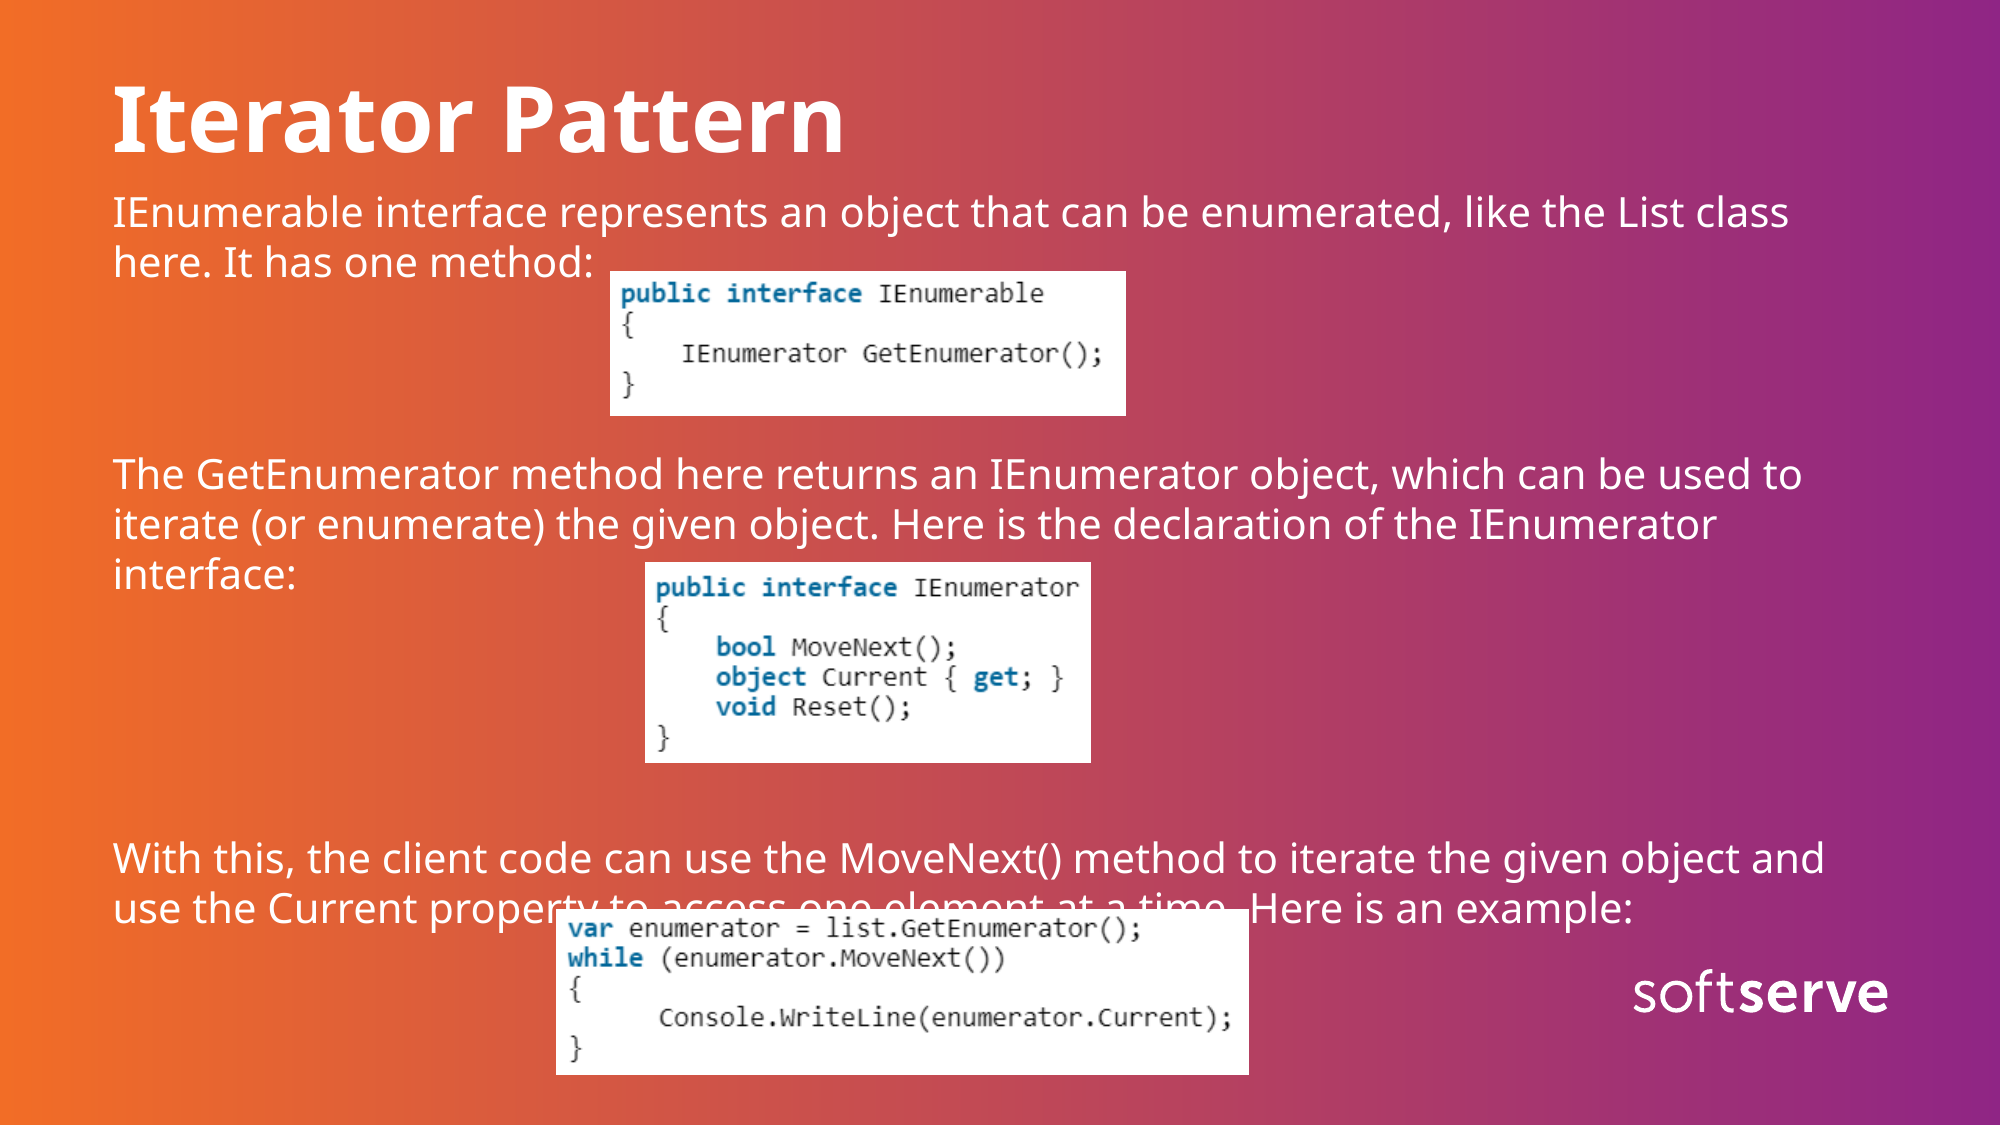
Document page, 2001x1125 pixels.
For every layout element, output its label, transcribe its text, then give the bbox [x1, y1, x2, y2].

picture [610, 271, 1126, 416]
picture [556, 909, 1249, 1075]
picture [645, 562, 1091, 763]
list IEnumerable interface represents an object that can be enumerated, like the List class here. It has one method: The GetEnumerator method here returns an IEnumerator object, which can be used to iterate (or enumerate) the given object. Here is the declaration of the IEnumerator interface: With this, the client code can use the MoveNext() method to iterate the given object and use the Current property to access one element at a time. Here is an example: [112, 177, 1888, 910]
title Iterator Pattern [112, 65, 1888, 177]
